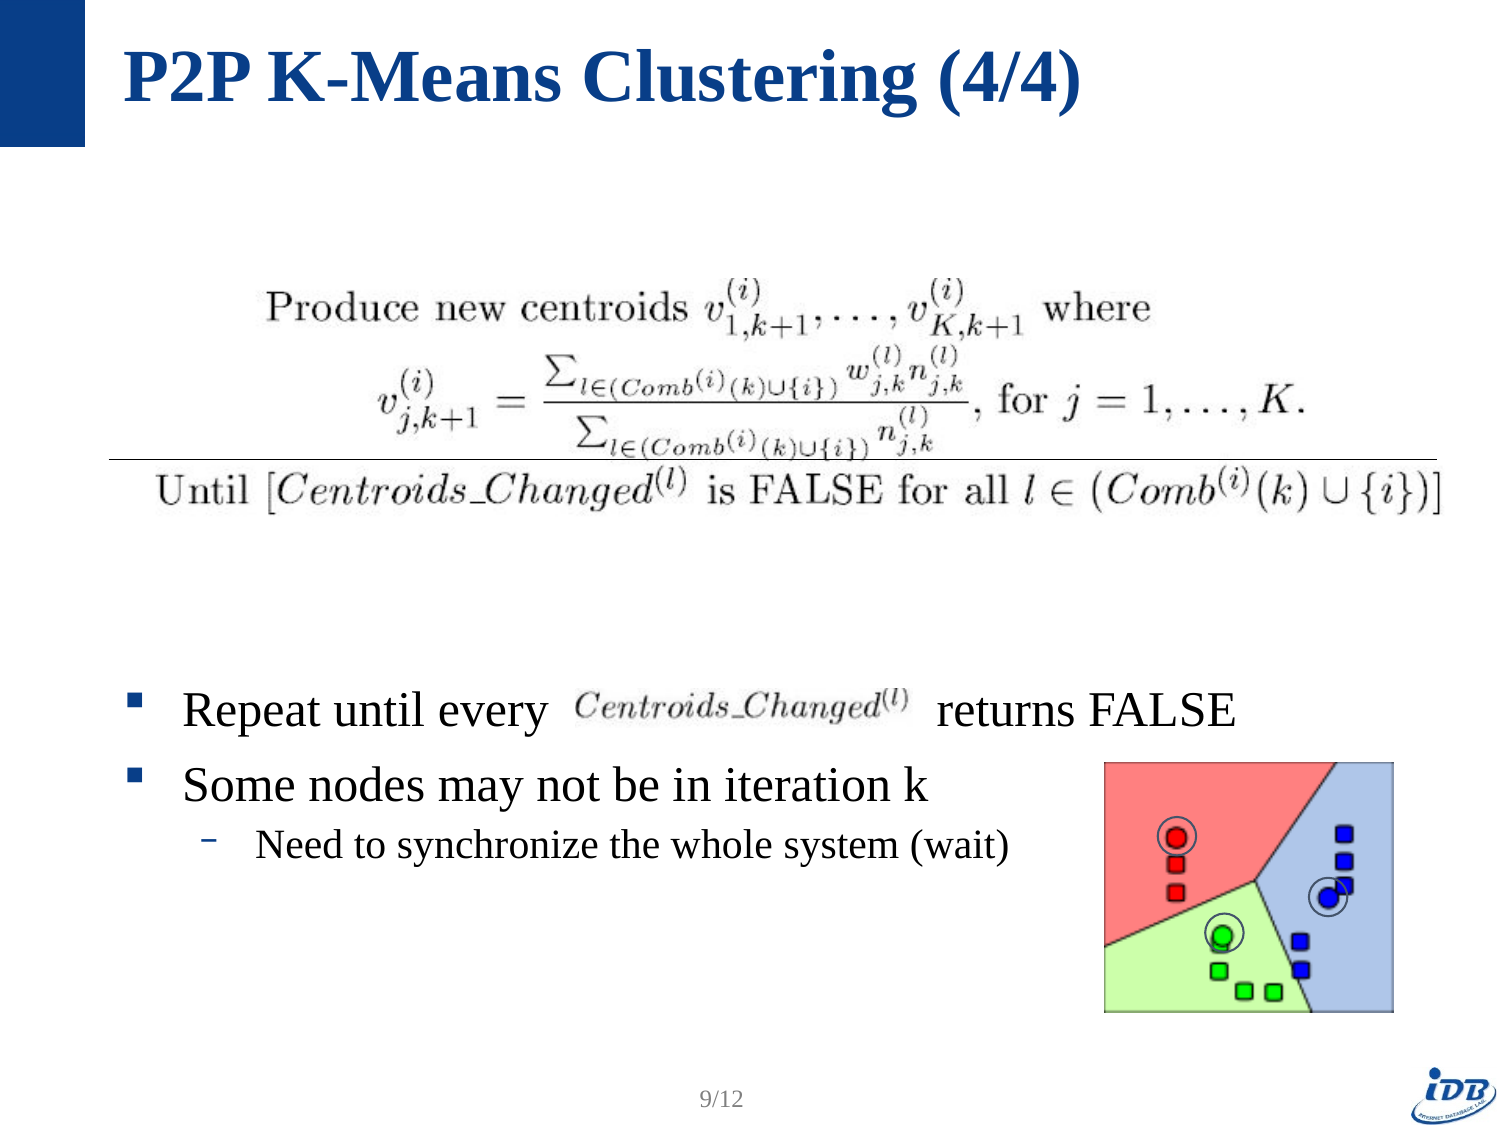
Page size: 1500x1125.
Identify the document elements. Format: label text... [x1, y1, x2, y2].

picture [574, 688, 913, 728]
list Repeat until every returns FALSE Some nodes may not be in iteration k Need to synchronize the whole system (wait) [108, 220, 1471, 1079]
picture [130, 278, 1449, 524]
title P2P K-Means Clustering (4/4) [108, 15, 1379, 140]
picture [1104, 762, 1394, 1013]
picture [1411, 1067, 1497, 1125]
picture [0, 0, 85, 147]
